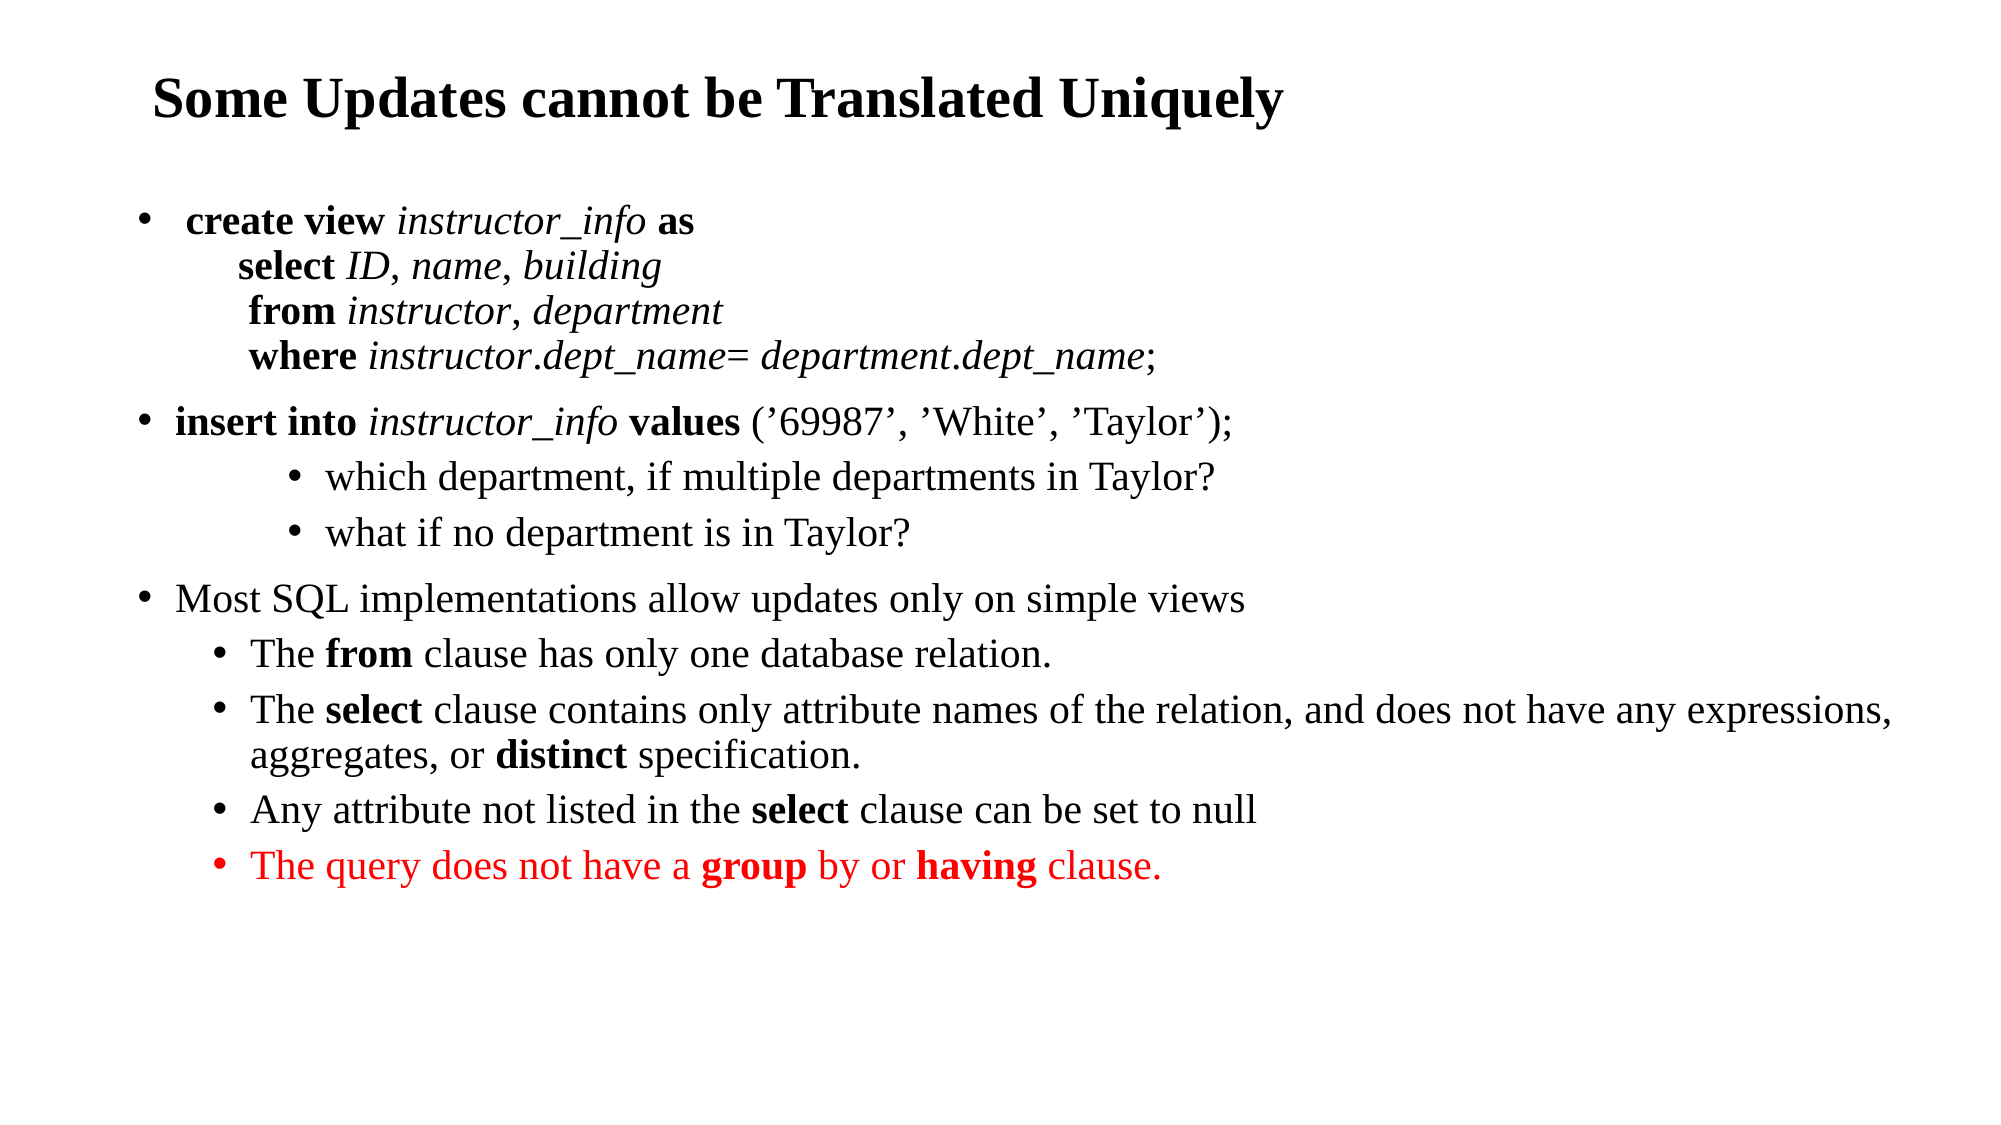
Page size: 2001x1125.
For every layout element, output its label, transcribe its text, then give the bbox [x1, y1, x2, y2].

title Some Updates cannot be Translated Uniquely [137, 38, 1863, 159]
list create view instructor_info as select ID, name, building from instructor, department where instructor.dept_name= department.dept_name; insert into instructor_info values (’69987’, ’White’, ’Taylor’); which department, if multiple departments in Taylor? what if no department is in Taylor? Most SQL implementations allow updates only on simple views The from clause has only one database relation. The select clause contains only attribute names of the relation, and does not have any expressions, aggregates, or distinct specification. Any attribute not listed in the select clause can be set to null The query does not have a group by or having clause. [122, 190, 1910, 1056]
